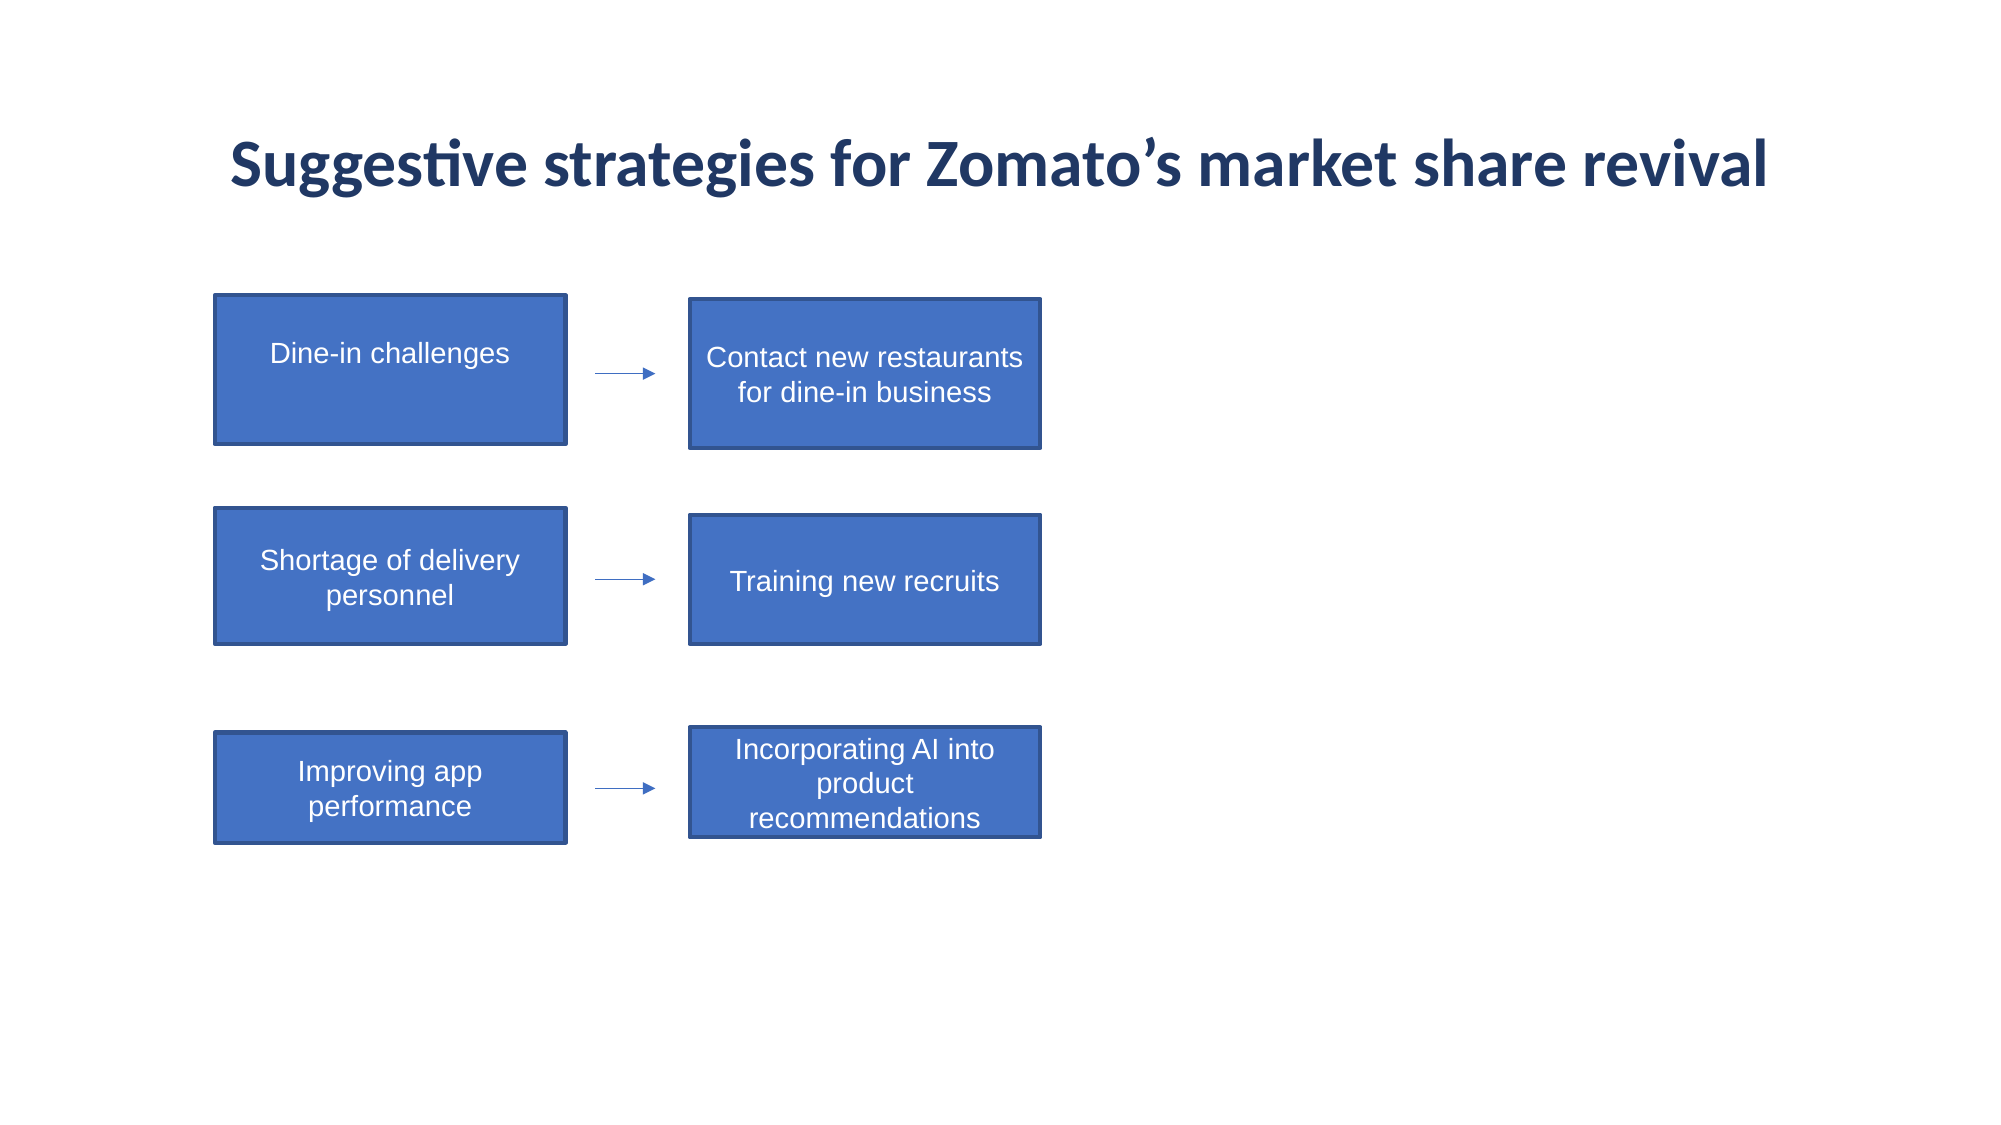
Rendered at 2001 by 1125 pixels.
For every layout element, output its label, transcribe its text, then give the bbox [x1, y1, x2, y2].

title Suggestive strategies for Zomato’s market share revival [137, 59, 1863, 278]
text_box Improving app performance [213, 730, 568, 845]
text_box Dine-in challenges [213, 293, 568, 446]
text_box Incorporating AI into product recommendations [688, 725, 1042, 839]
text_box Training new recruits [688, 513, 1042, 646]
text_box Contact new restaurants for dine-in business [688, 297, 1042, 450]
text_box Shortage of delivery personnel [213, 506, 568, 646]
